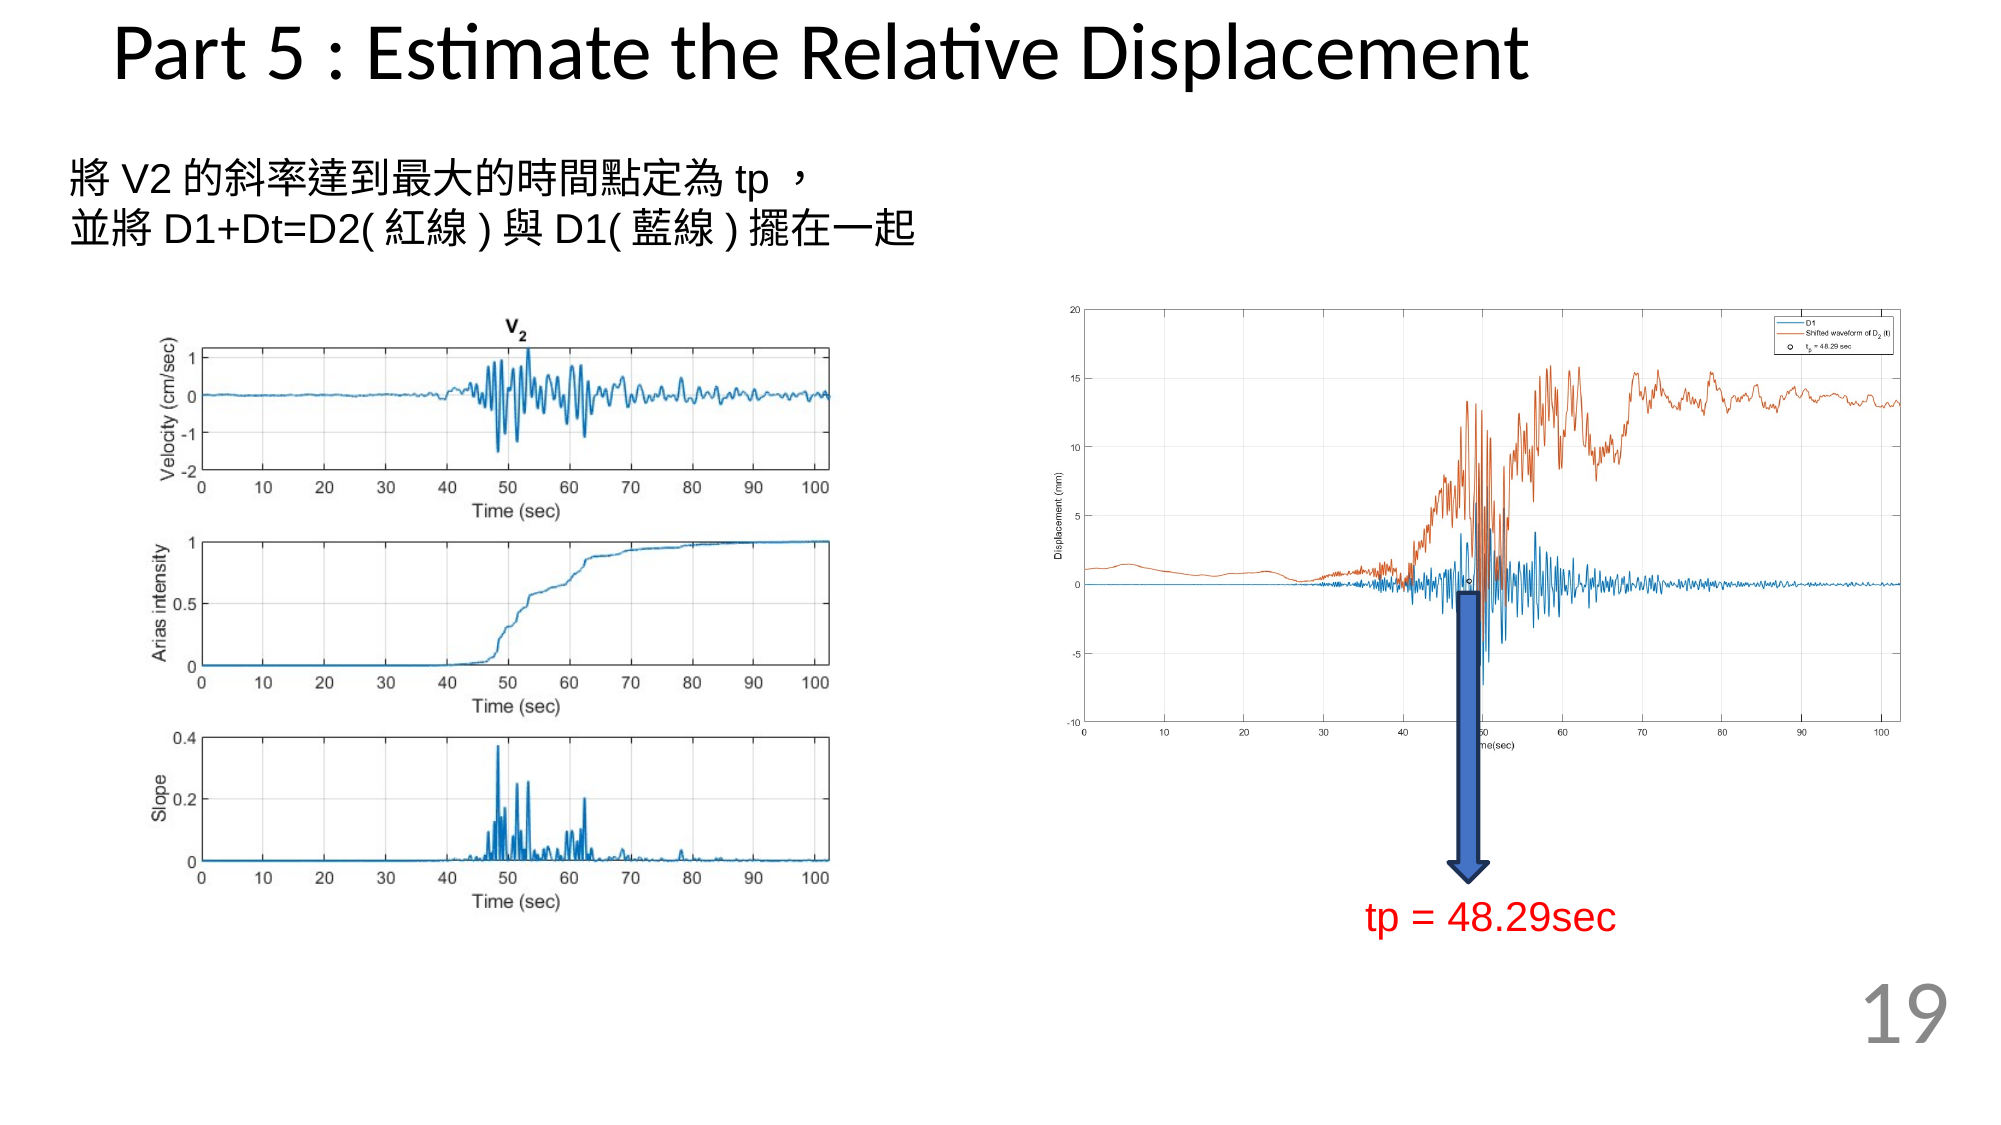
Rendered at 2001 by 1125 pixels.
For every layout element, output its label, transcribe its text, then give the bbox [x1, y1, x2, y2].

text_box tp = 48.29sec [1350, 882, 1694, 948]
slide_number 19 [1442, 927, 1965, 1087]
text_box [1446, 786, 1491, 885]
picture [97, 298, 907, 949]
picture [947, 271, 2000, 778]
text_box Part 5 : Estimate the Relative Displacement [0, 0, 1694, 235]
text_box 將V2的斜率達到最大的時間點定為tp， 並將D1+Dt=D2(紅線)與D1(藍線)擺在一起 [54, 144, 1202, 260]
